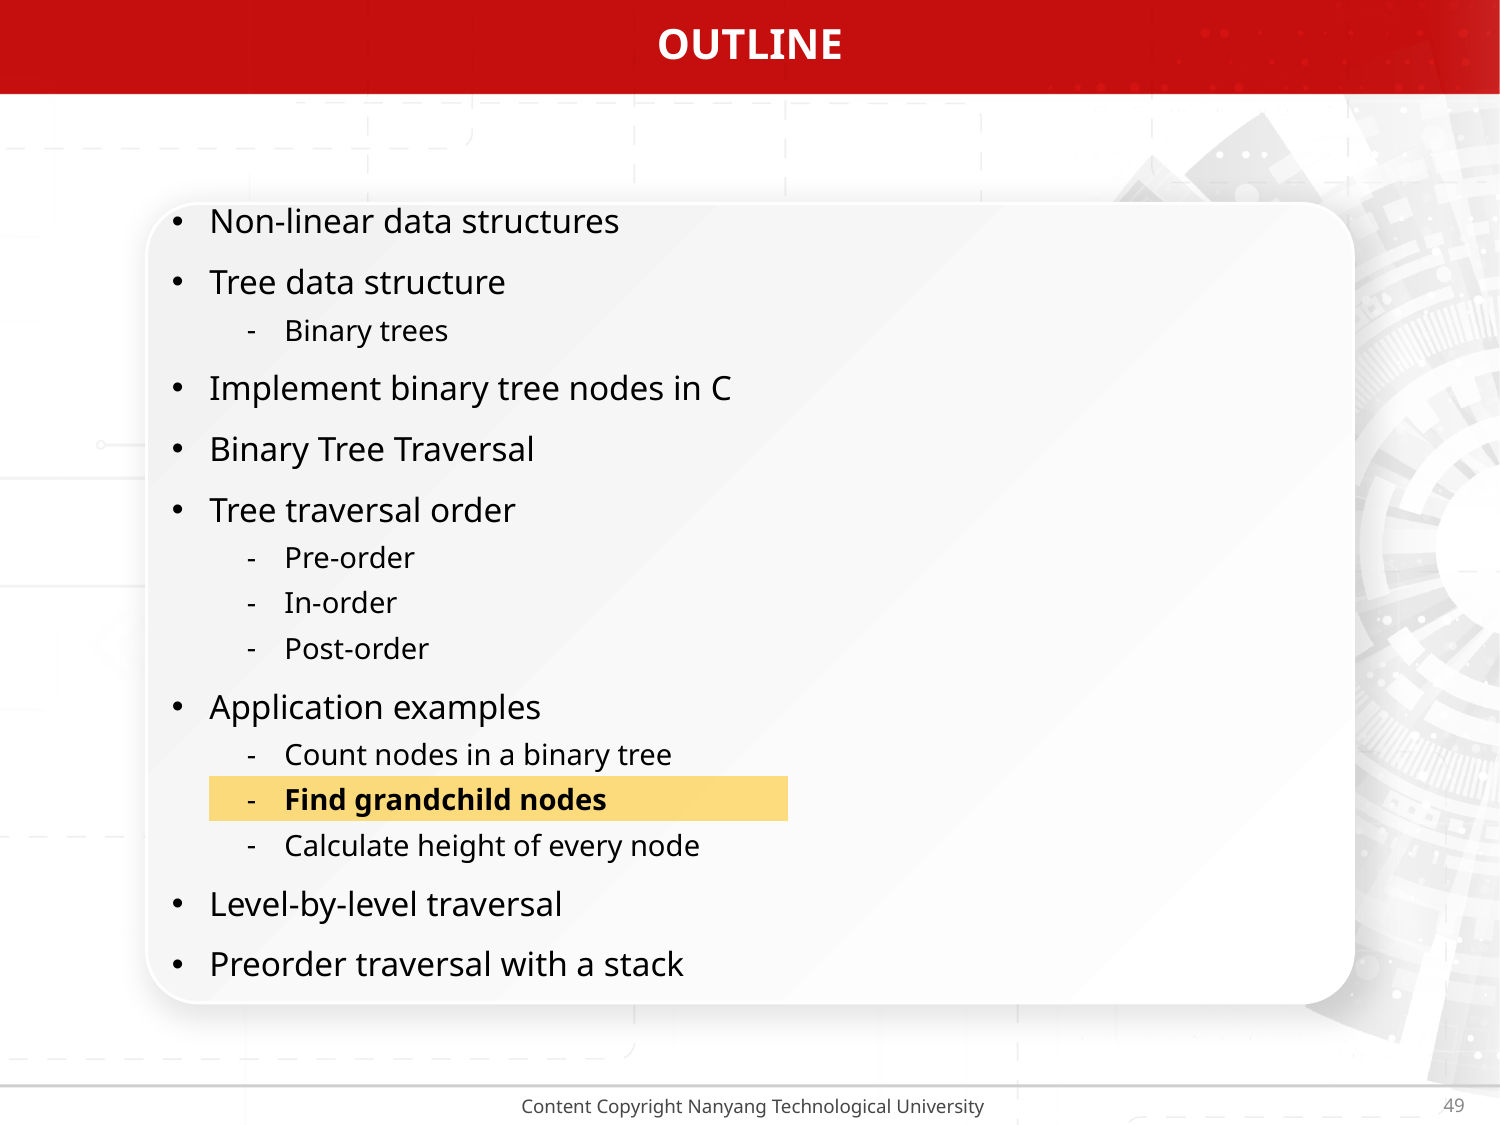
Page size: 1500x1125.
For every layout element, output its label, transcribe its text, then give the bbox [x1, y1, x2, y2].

picture [0, 93, 1500, 1084]
picture [0, 1088, 1500, 1125]
title Outline [0, 0, 1500, 93]
text_box [145, 202, 1355, 1004]
text_box Non-linear data structures Tree data structure Binary trees Implement binary tree nodes in C Binary Tree Traversal Tree traversal order Pre-order In-order Post-order Application examples Count nodes in a binary tree Find grandchild nodes Calculate height of every node Level-by-level traversal Preorder traversal with a stack [157, 193, 1302, 903]
